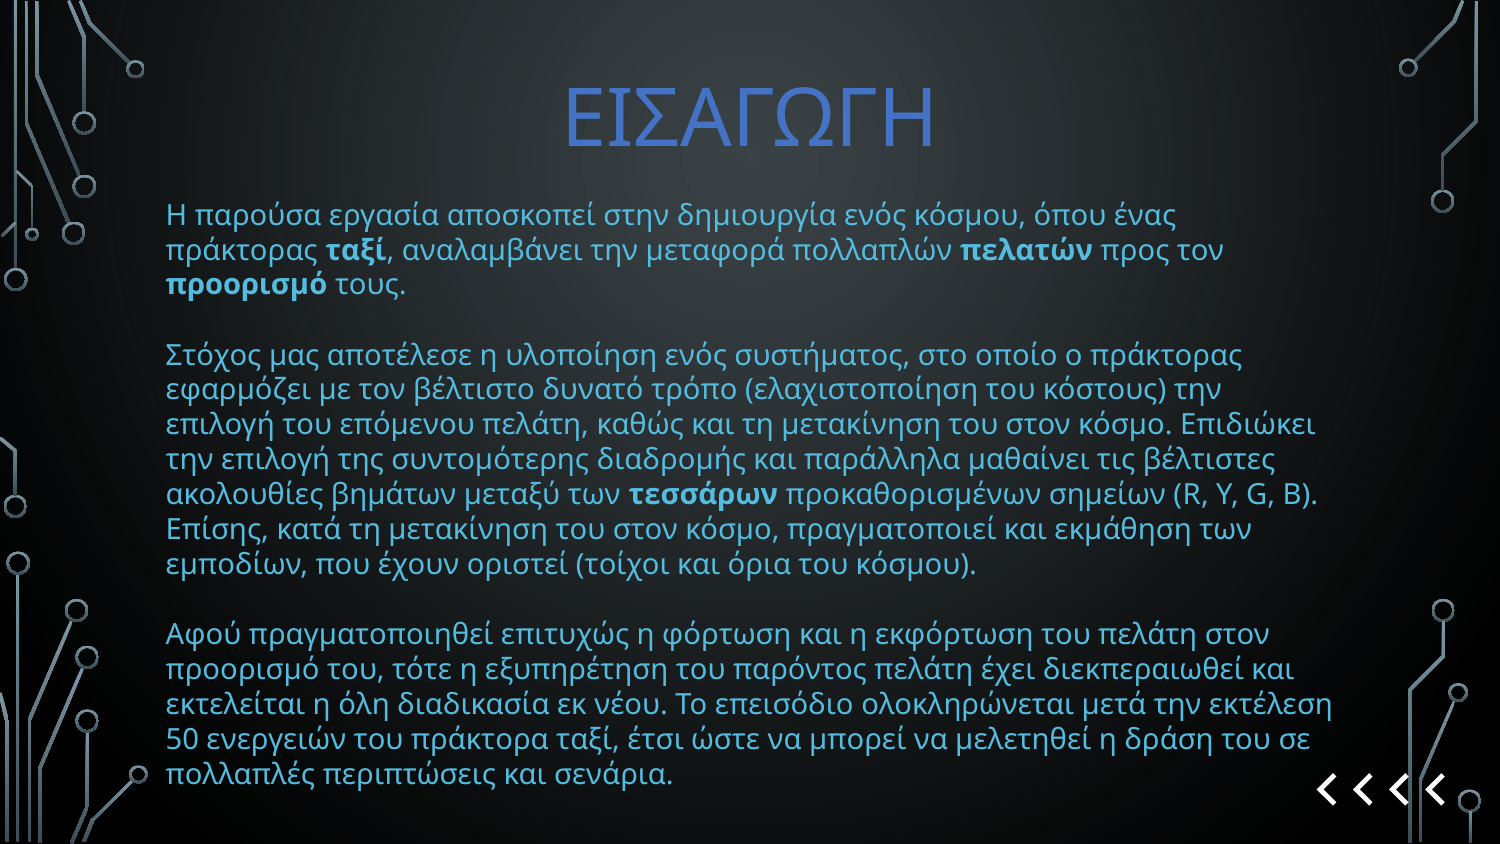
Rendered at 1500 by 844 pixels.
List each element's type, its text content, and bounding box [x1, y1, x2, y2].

title ΕΙΣΑΓωγη [118, 72, 1382, 167]
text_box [1316, 772, 1445, 806]
subtitle Η παρούσα εργασία αποσκοπεί στην δημιουργία ενός κόσμου, όπου ένας πράκτορας ταξί, αναλαμβάνει την μεταφορά πολλαπλών πελατών προς τον προορισμό τους. Στόχος μας αποτέλεσε η υλοποίηση ενός συστήματος, στο οποίο ο πράκτορας εφαρμόζει με τον βέλτιστο δυνατό τρόπο (ελαχιστοποίηση του κόστους) την επιλογή του επόμενου πελάτη, καθώς και τη μετακίνηση του στον κόσμο. Επιδιώκει την επιλογή της συντομότερης διαδρομής και παράλληλα μαθαίνει τις βέλτιστες ακολουθίες βημάτων μεταξύ των τεσσάρων προκαθορισμένων σημείων (R, Y, G, B). Επίσης, κατά τη μετακίνηση του στον κόσμο, πραγματοποιεί και εκμάθηση των εμποδίων, που έχουν οριστεί (τοίχοι και όρια του κόσμου). Αφού πραγματοποιηθεί επιτυχώς η φόρτωση και η εκφόρτωση του πελάτη στον προορισμό του, τότε η εξυπηρέτηση του παρόντος πελάτη έχει διεκπεραιωθεί και εκτελείται η όλη διαδικασία εκ νέου. Το επεισόδιο ολοκληρώνεται μετά την εκτέλεση 50 ενεργειών του πράκτορα ταξί, έτσι ώστε να μπορεί να μελετηθεί η δράση του σε πολλαπλές περιπτώσεις και σενάρια. [150, 180, 1350, 771]
